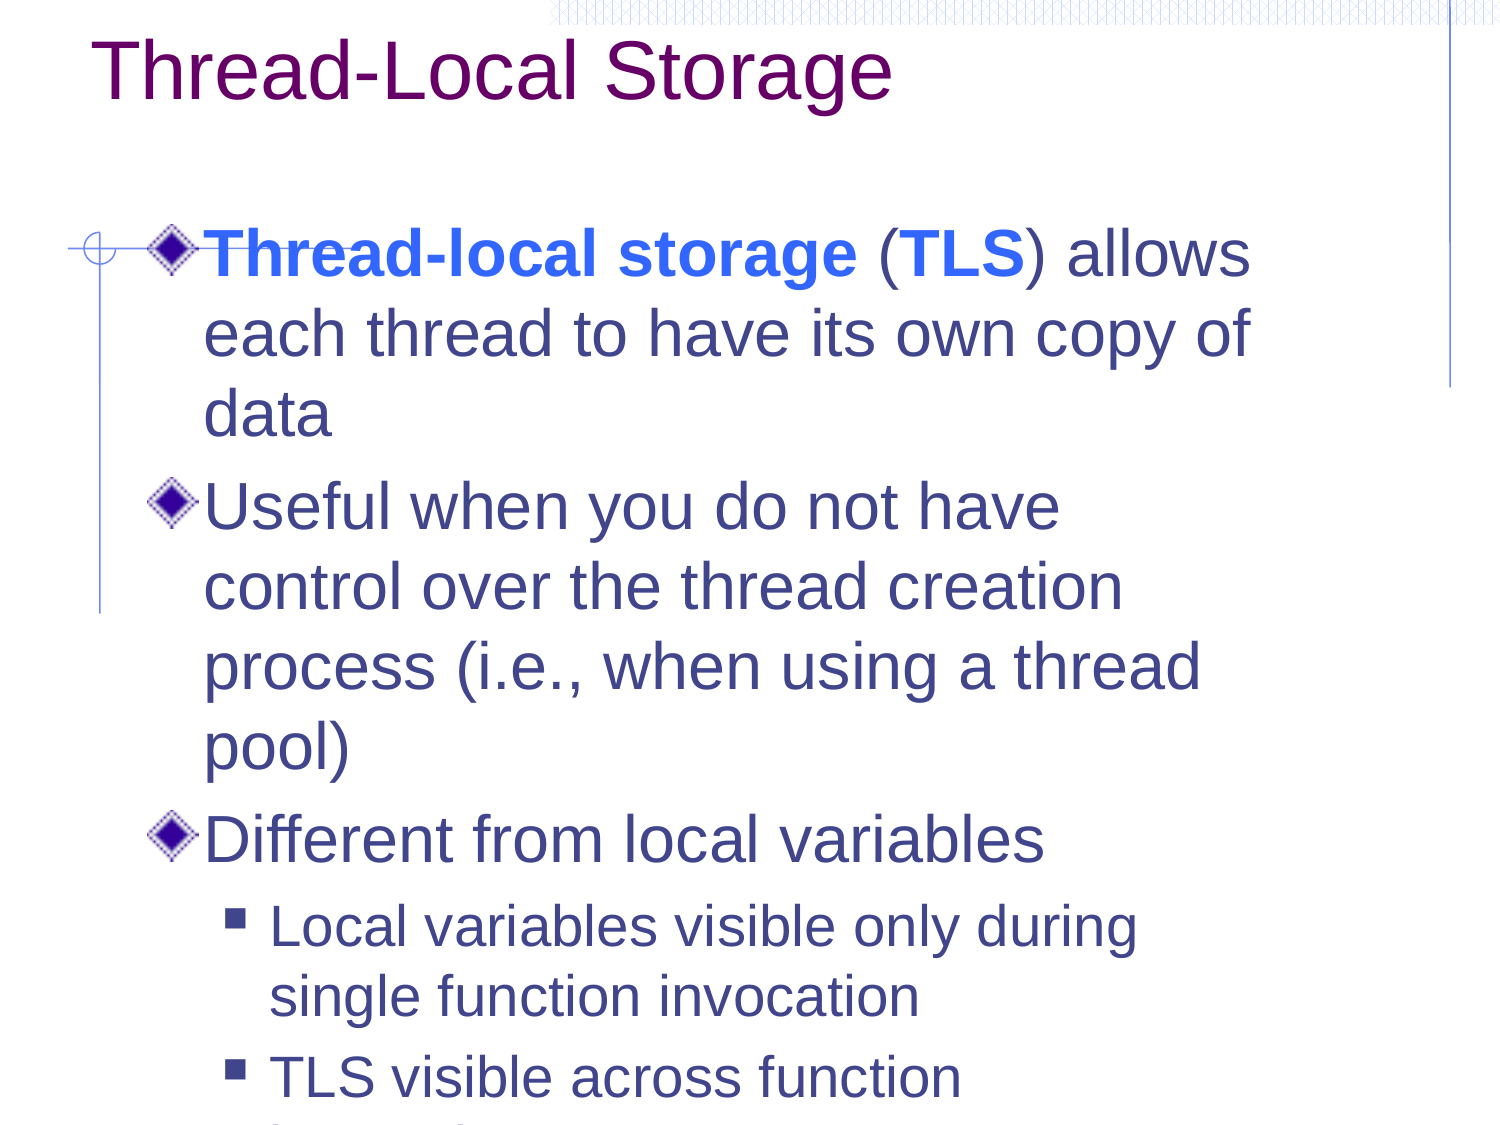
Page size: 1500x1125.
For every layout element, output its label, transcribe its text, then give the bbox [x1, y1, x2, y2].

title Thread-Local Storage [74, 28, 1426, 124]
picture [147, 477, 199, 529]
picture [147, 810, 199, 862]
picture [147, 224, 199, 276]
list Thread-local storage (TLS) allows each thread to have its own copy of data Useful when you do not have control over the thread creation process (i.e., when using a thread pool) Different from local variables Local variables visible only during single function invocation TLS visible across function invocations Similar to static data TLS is unique to each thread [132, 202, 1269, 938]
